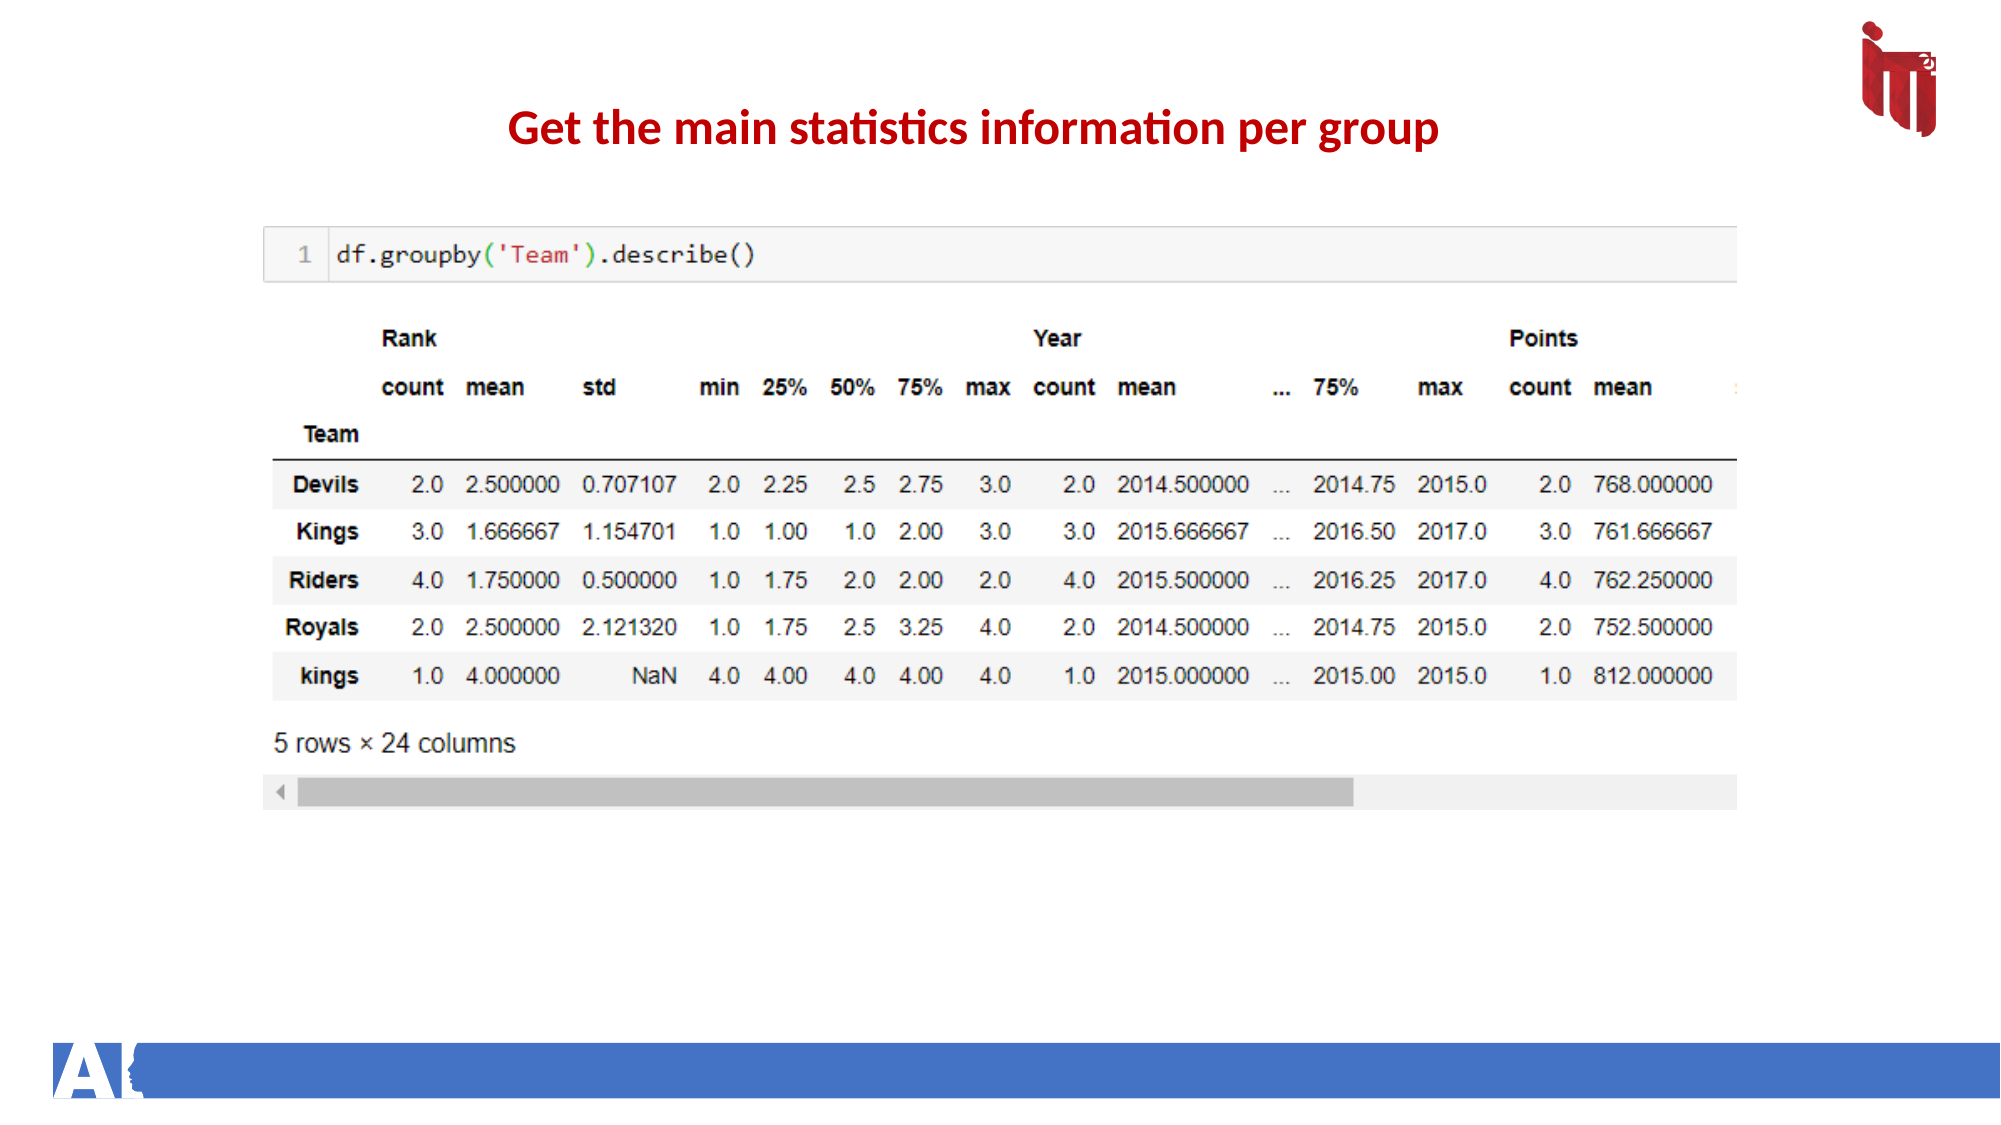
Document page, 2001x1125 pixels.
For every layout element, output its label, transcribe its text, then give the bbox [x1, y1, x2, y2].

picture [1862, 21, 1936, 137]
picture [263, 226, 1737, 810]
text_box Get the main statistics information per group [128, 92, 1821, 155]
